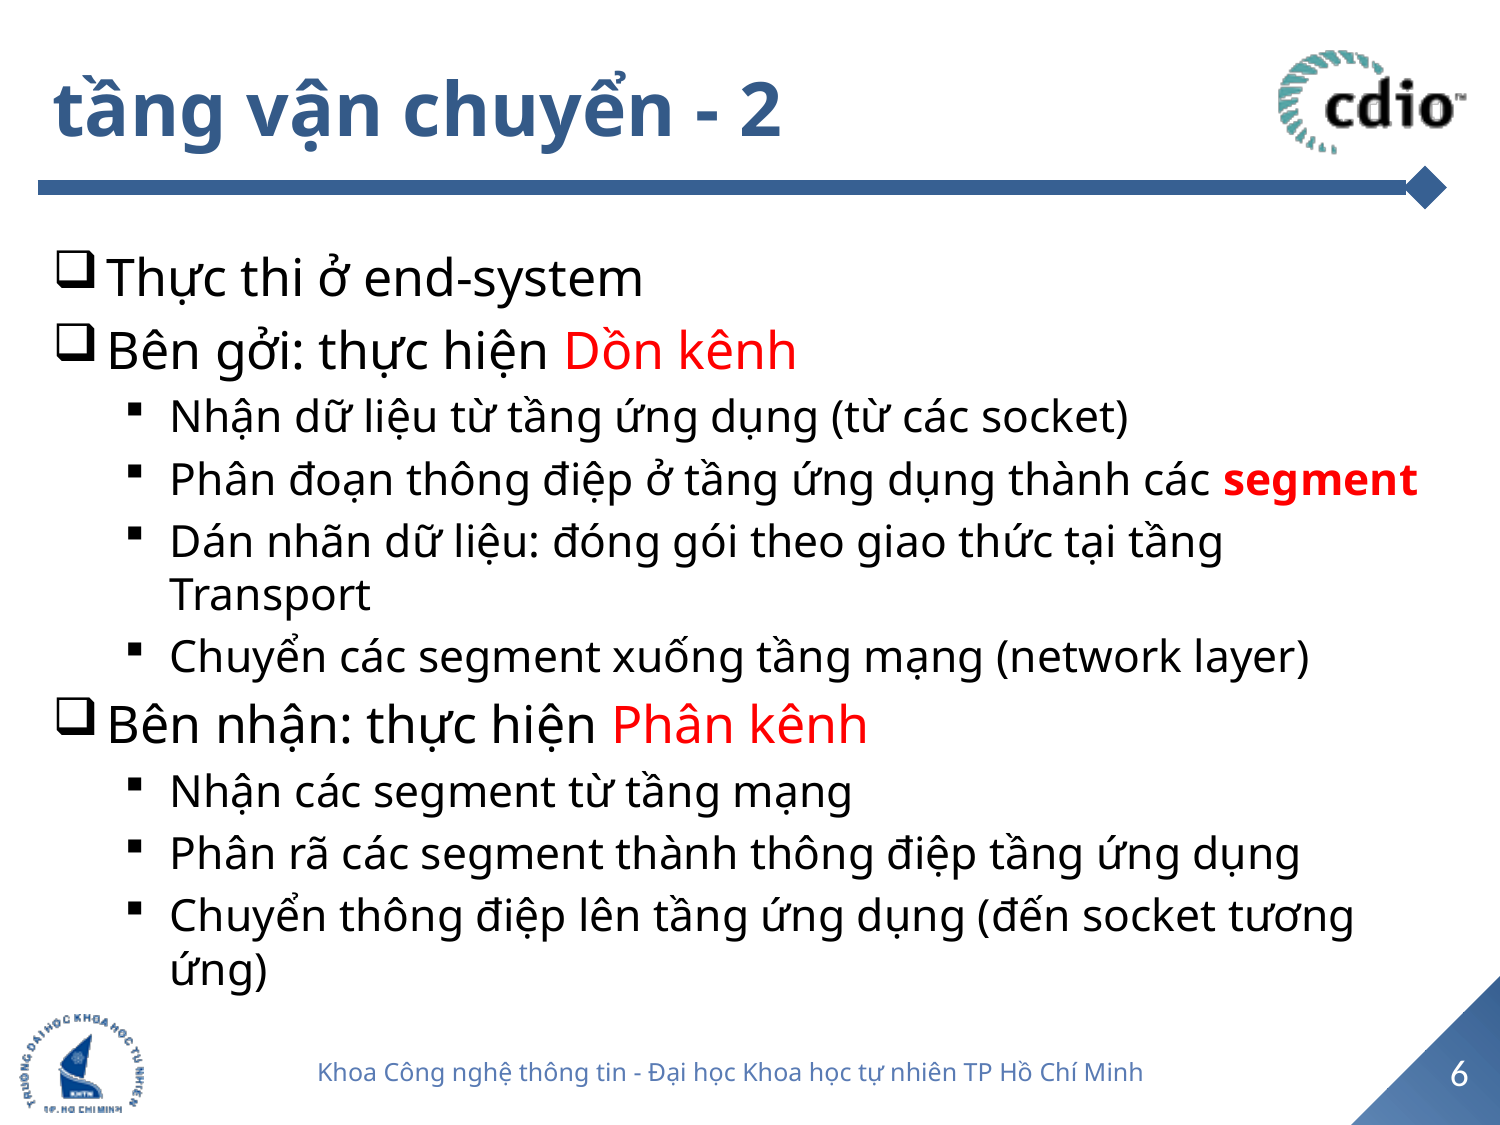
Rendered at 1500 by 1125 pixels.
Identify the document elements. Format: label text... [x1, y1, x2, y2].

picture [18, 1014, 144, 1113]
footer Khoa Công nghệ thông tin - Đại học Khoa học tự nhiên TP Hồ Chí Minh [187, 1043, 1275, 1104]
slide_number 6 [1419, 1041, 1500, 1102]
title tầng vận chuyển - 2 [37, 12, 1473, 200]
list Thực thi ở end-system Bên gởi: thực hiện Dồn kênh Nhận dữ liệu từ tầng ứng dụng (từ các socket) Phân đoạn thông điệp ở tầng ứng dụng thành các segment Dán nhãn dữ liệu: đóng gói theo giao thức tại tầng Transport Chuyển các segment xuống tầng mạng (network layer) Bên nhận: thực hiện Phân kênh Nhận các segment từ tầng mạng Phân rã các segment thành thông điệp tầng ứng dụng Chuyển thông điệp lên tầng ứng dụng (đến socket tương ứng) [37, 237, 1450, 1038]
